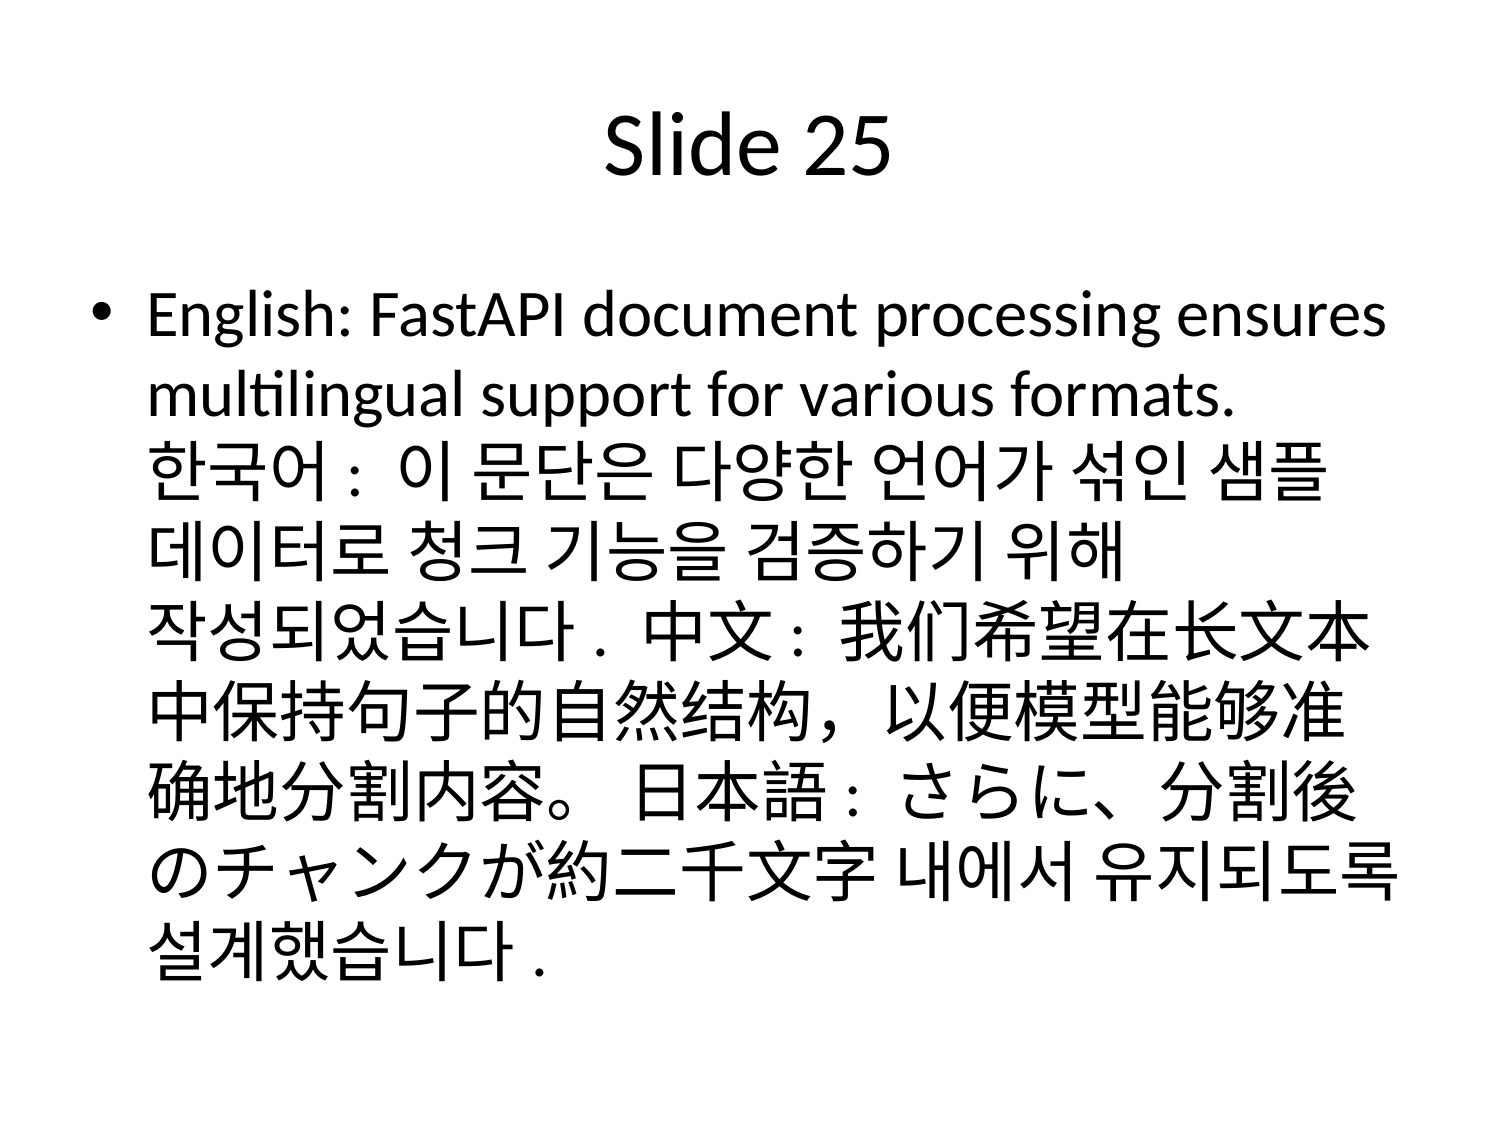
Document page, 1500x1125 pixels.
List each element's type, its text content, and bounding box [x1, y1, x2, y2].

title Slide 25 [75, 45, 1425, 233]
list English: FastAPI document processing ensures multilingual support for various formats. 한국어: 이 문단은 다양한 언어가 섞인 샘플 데이터로 청크 기능을 검증하기 위해 작성되었습니다. 中文: 我们希望在长文本中保持句子的自然结构，以便模型能够准确地分割内容。 日本語: さらに、分割後のチャンクが約二千文字 내에서 유지되도록 설계했습니다. [75, 262, 1425, 1005]
